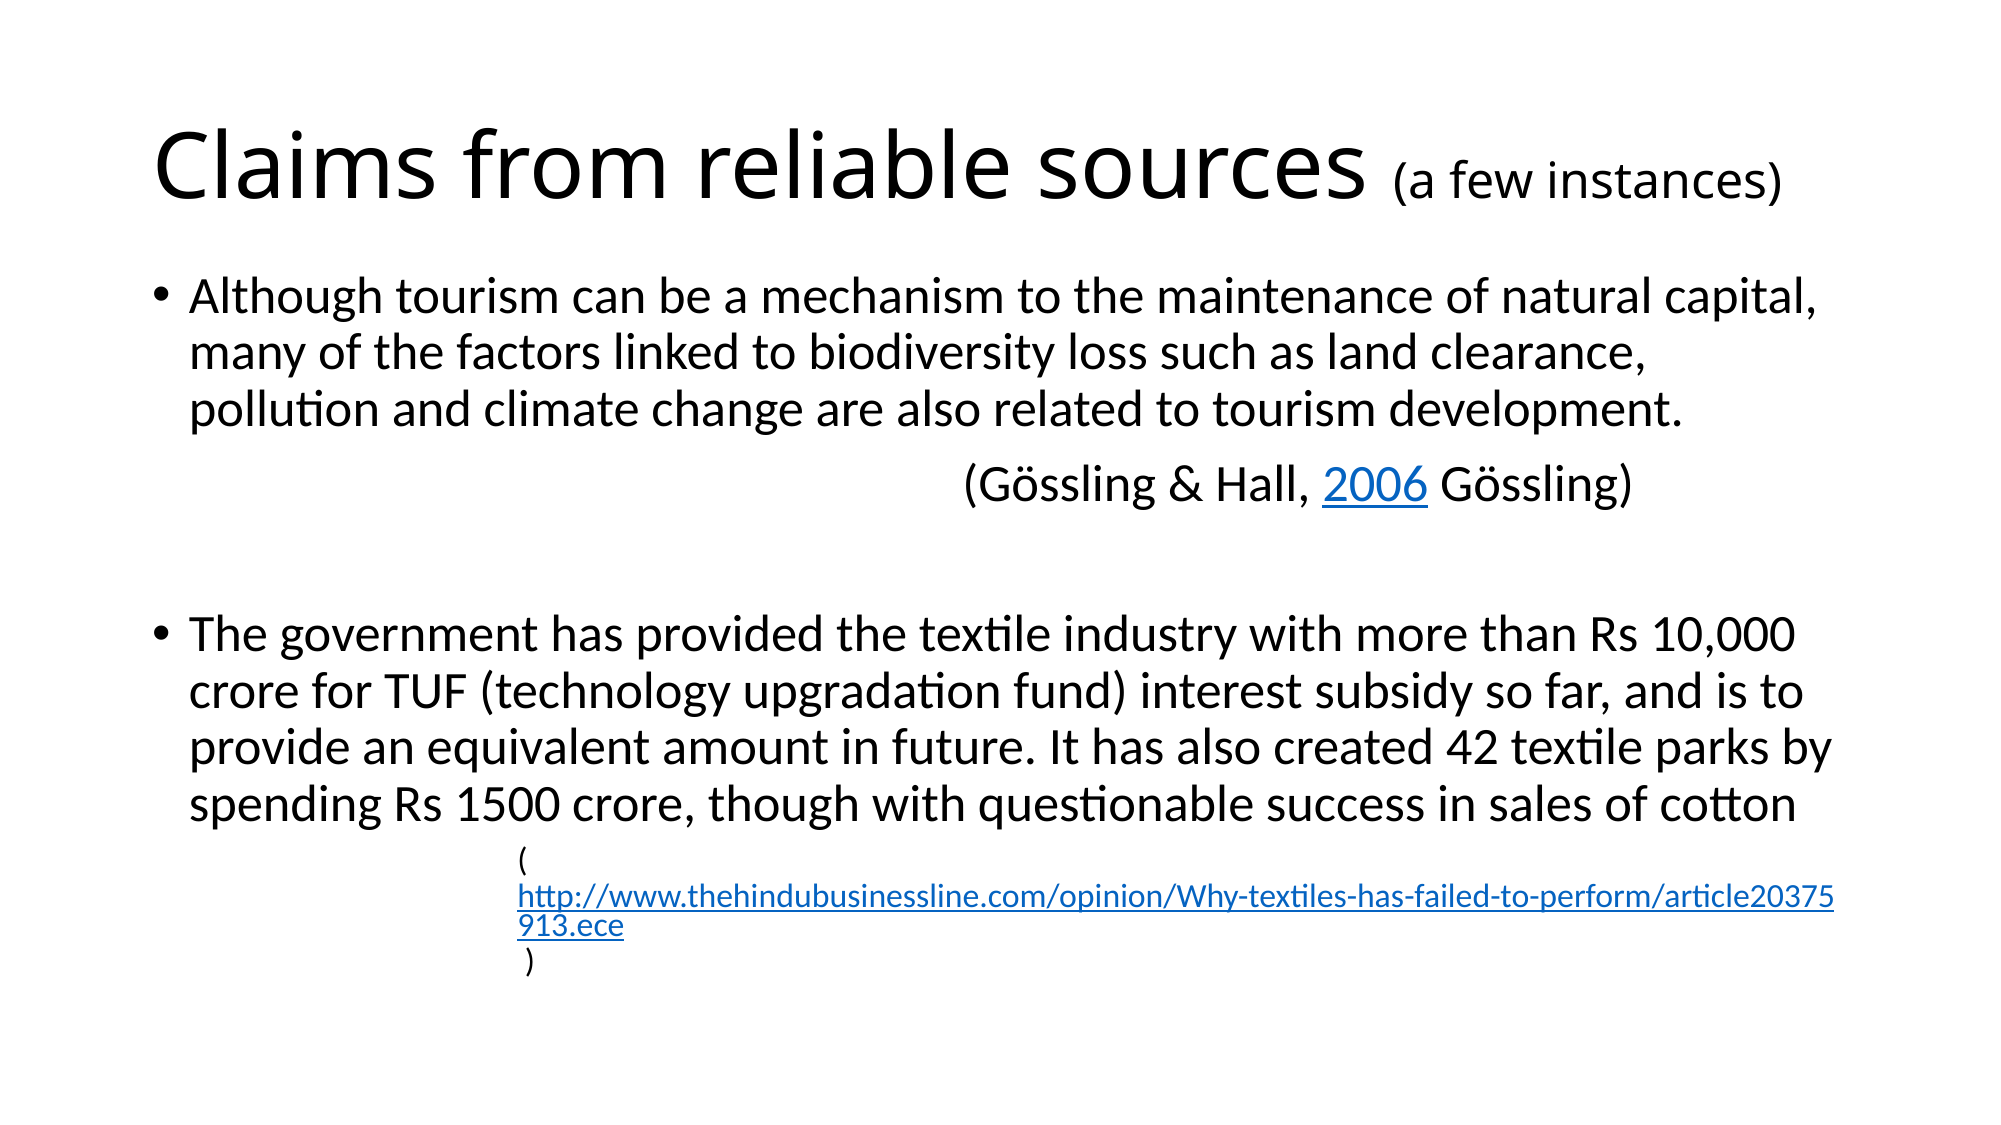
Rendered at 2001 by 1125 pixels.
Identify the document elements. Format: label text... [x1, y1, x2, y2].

title Claims from reliable sources (a few instances) [137, 59, 1863, 260]
list Although tourism can be a mechanism to the maintenance of natural capital, many of the factors linked to biodiversity loss such as land clearance, pollution and climate change are also related to tourism development. (Gössling & Hall, 2006 Gössling) The government has provided the textile industry with more than Rs 10,000 crore for TUF (technology upgradation fund) interest subsidy so far, and is to provide an equivalent amount in future. It has also created 42 textile parks by spending Rs 1500 crore, though with questionable success in sales of cotton (http://www.thehindubusinessline.com/opinion/Why-textiles-has-failed-to-perform/article20375913.ece ) [137, 260, 1863, 975]
